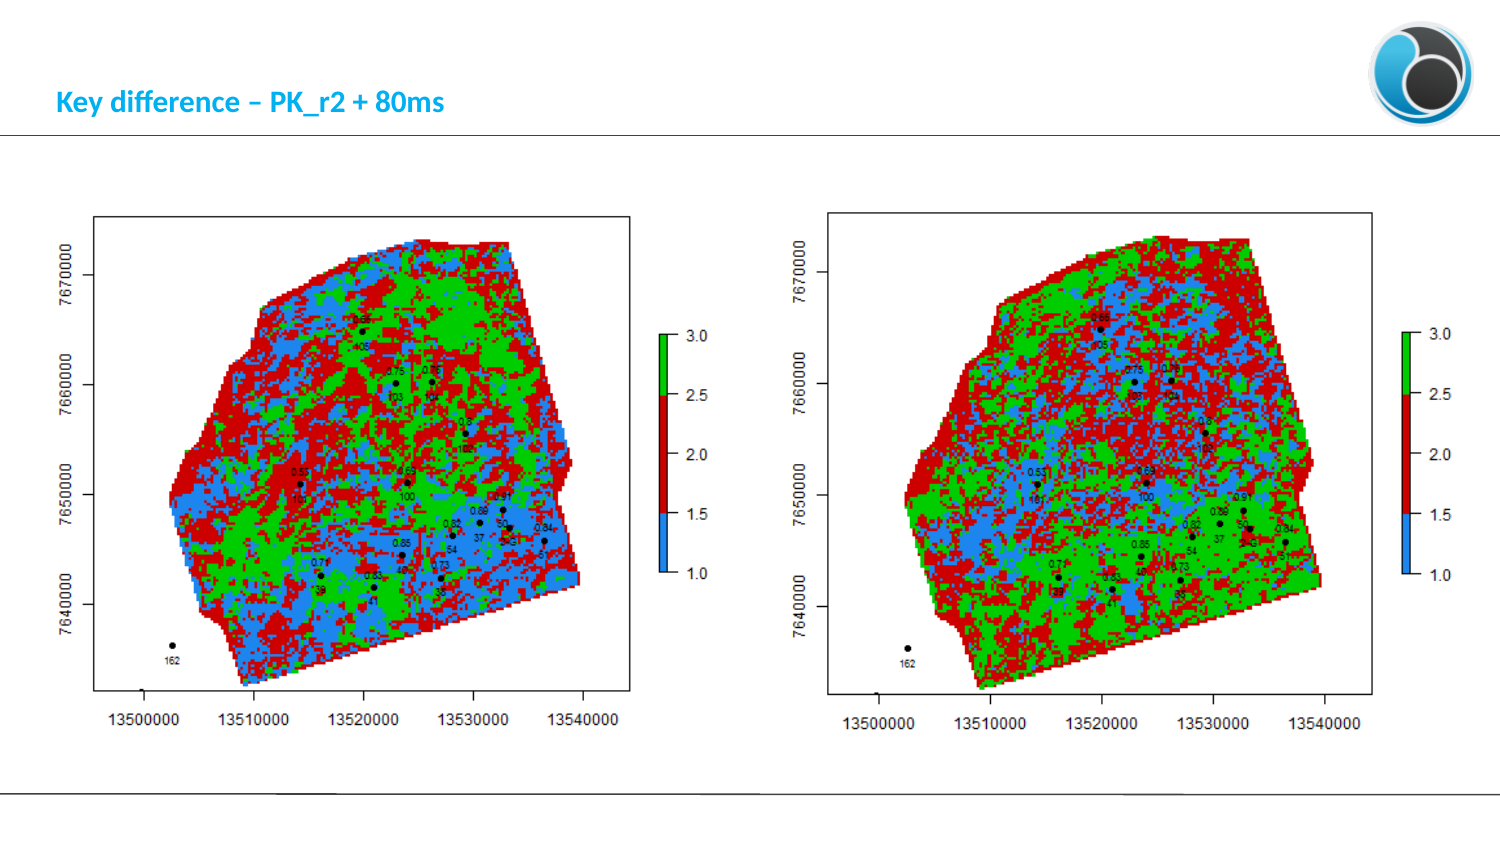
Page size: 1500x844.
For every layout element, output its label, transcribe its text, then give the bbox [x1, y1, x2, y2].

picture [749, 149, 1483, 777]
list Key difference – PK_r2 + 80ms [41, 73, 1317, 127]
picture [17, 149, 739, 777]
picture [1363, 21, 1475, 127]
